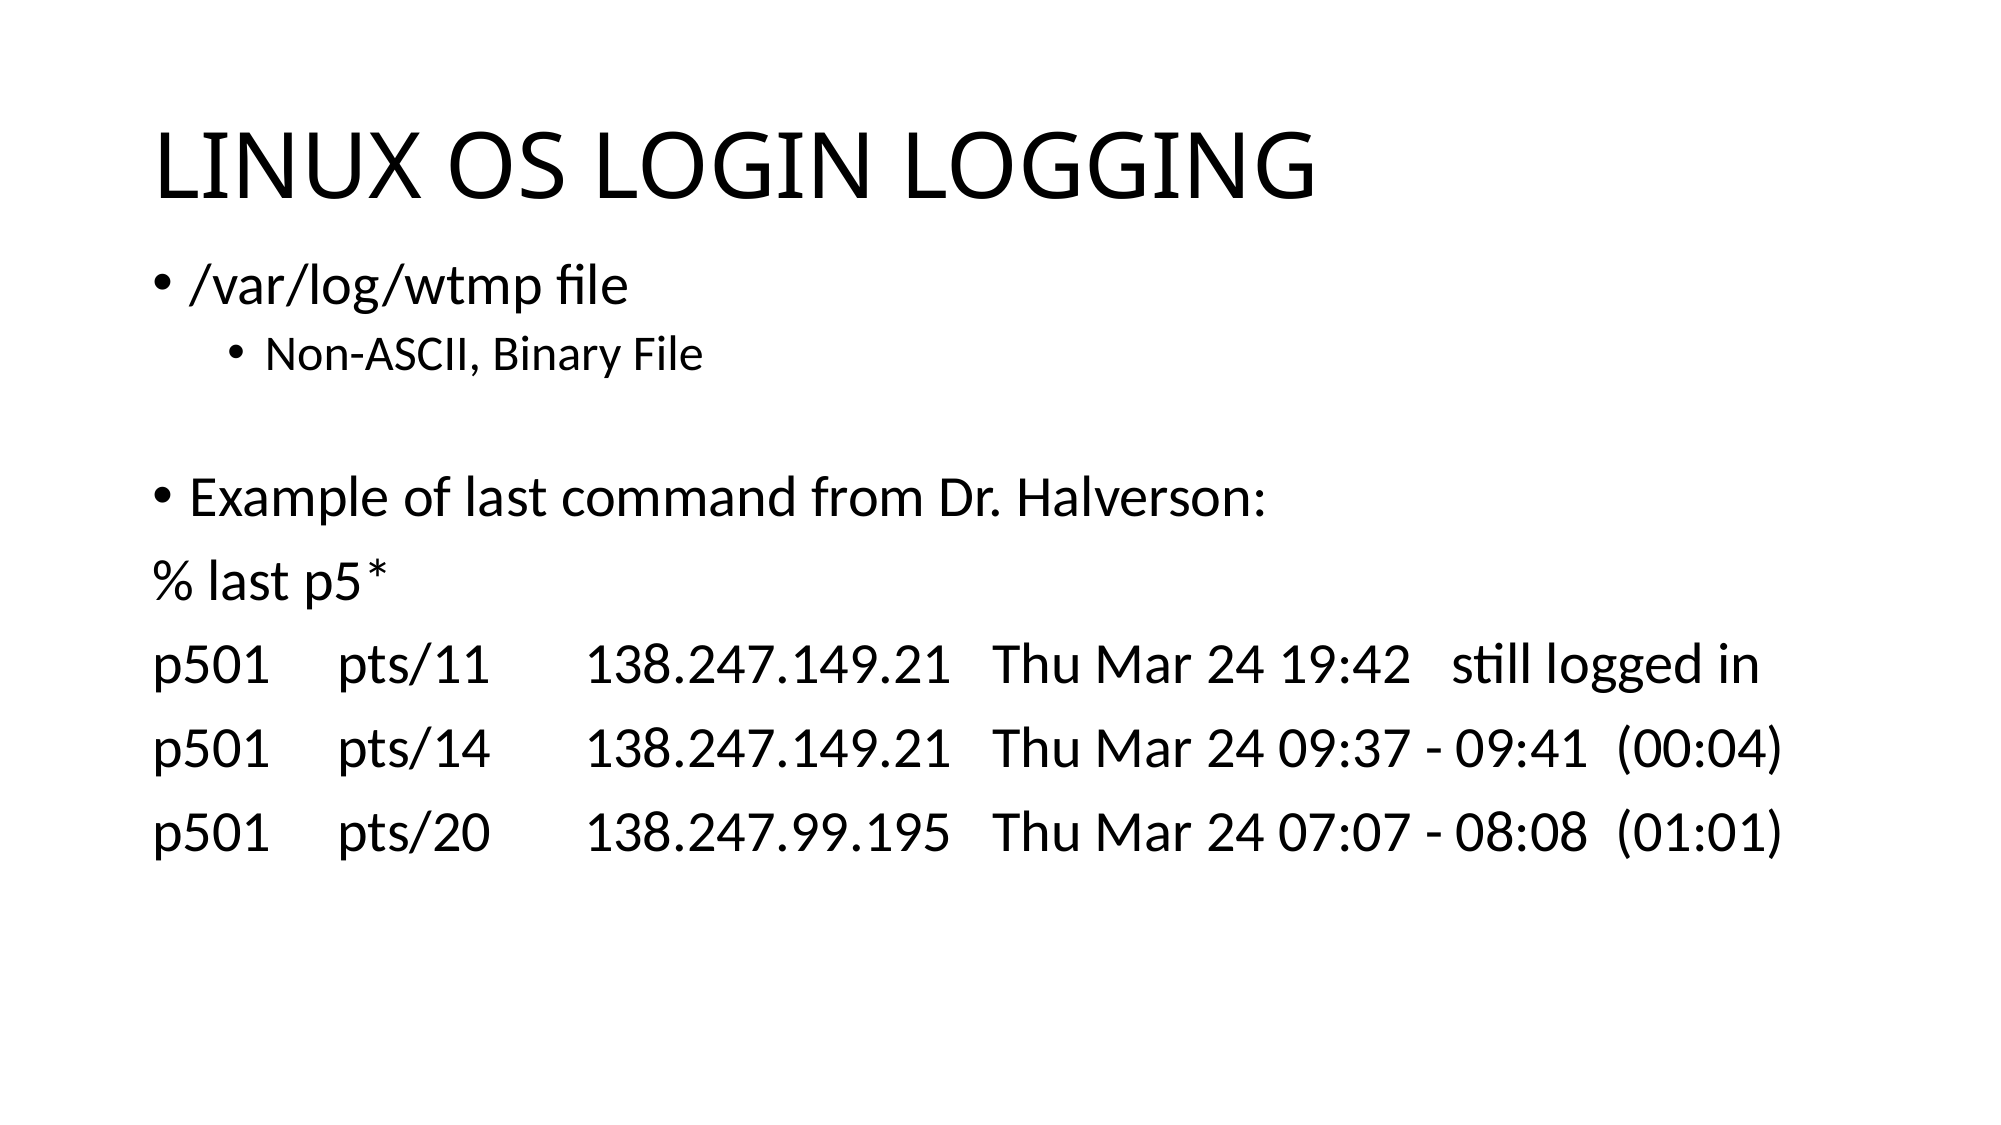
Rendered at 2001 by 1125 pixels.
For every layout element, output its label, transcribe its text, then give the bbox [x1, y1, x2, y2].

title LINUX OS LOGIN LOGGING [137, 59, 1863, 246]
list /var/log/wtmp file Non-ASCII, Binary File Example of last command from Dr. Halverson: % last p5* p501 pts/11 138.247.149.21 Thu Mar 24 19:42 still logged in p501 pts/14 138.247.149.21 Thu Mar 24 09:37 - 09:41 (00:04) p501 pts/20 138.247.99.195 Thu Mar 24 07:07 - 08:08 (01:01) [137, 246, 1863, 1014]
